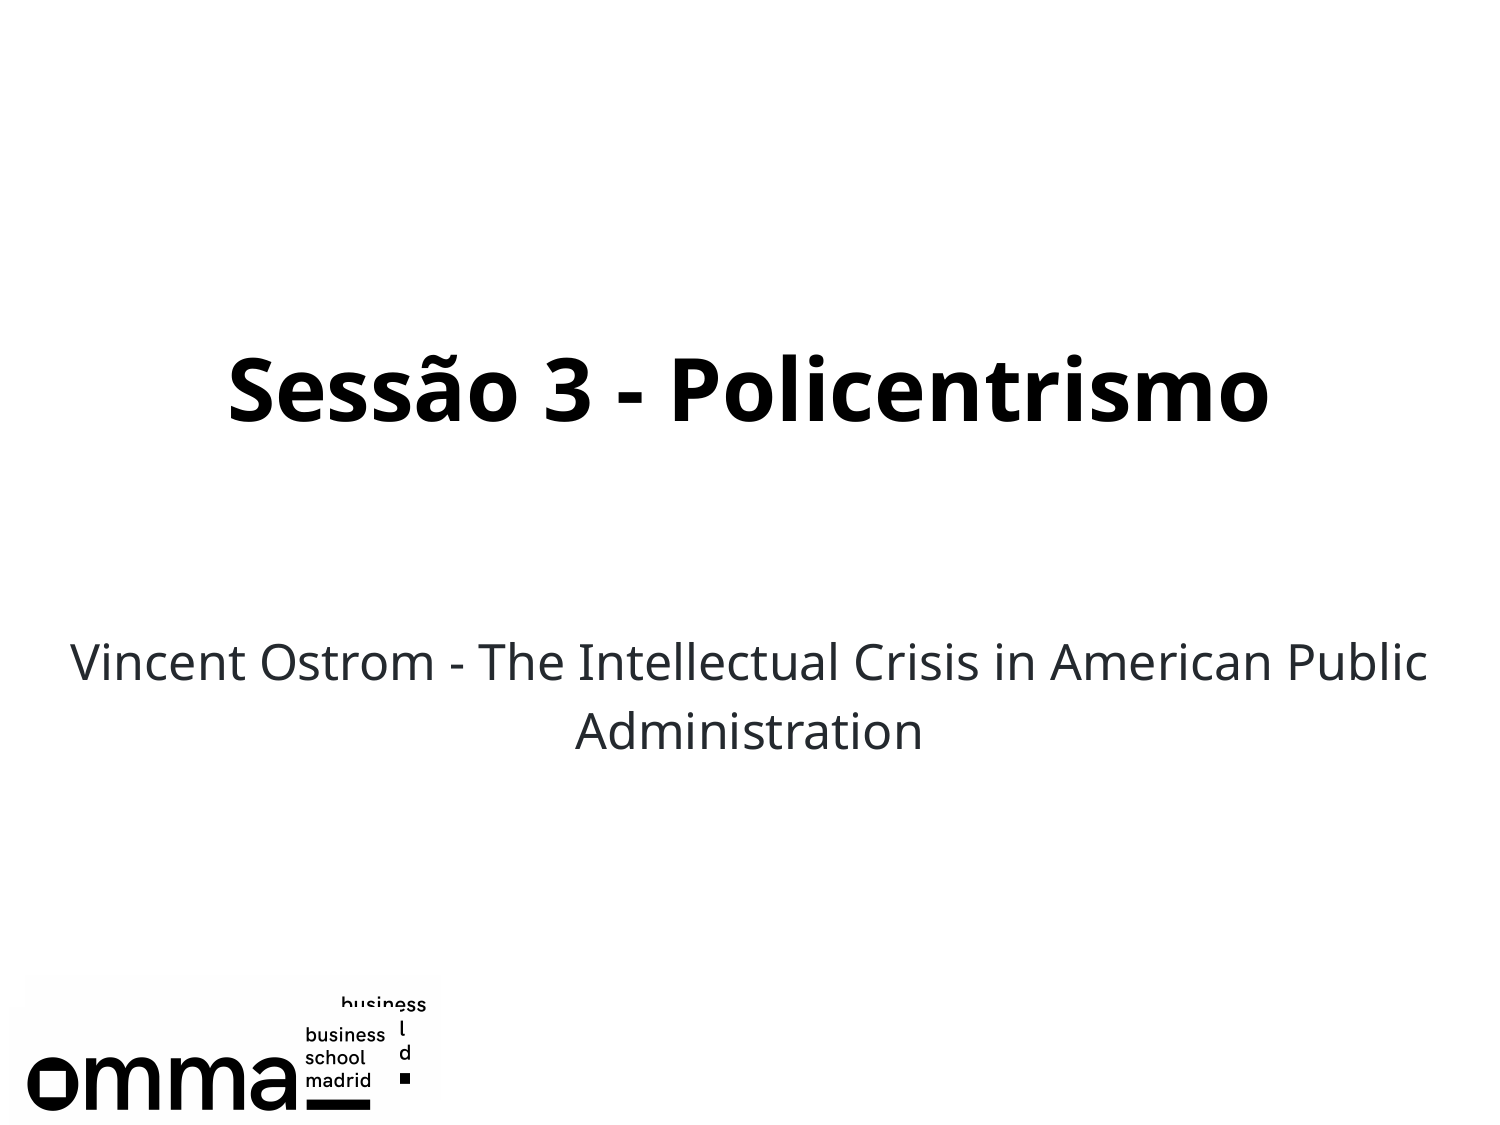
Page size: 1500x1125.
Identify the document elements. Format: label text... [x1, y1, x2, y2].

subtitle Vincent Ostrom - The Intellectual Crisis in American Public Administration [51, 619, 1449, 794]
title Sessão 3 - Policentrismo [51, 162, 1449, 612]
picture [9, 974, 442, 1125]
